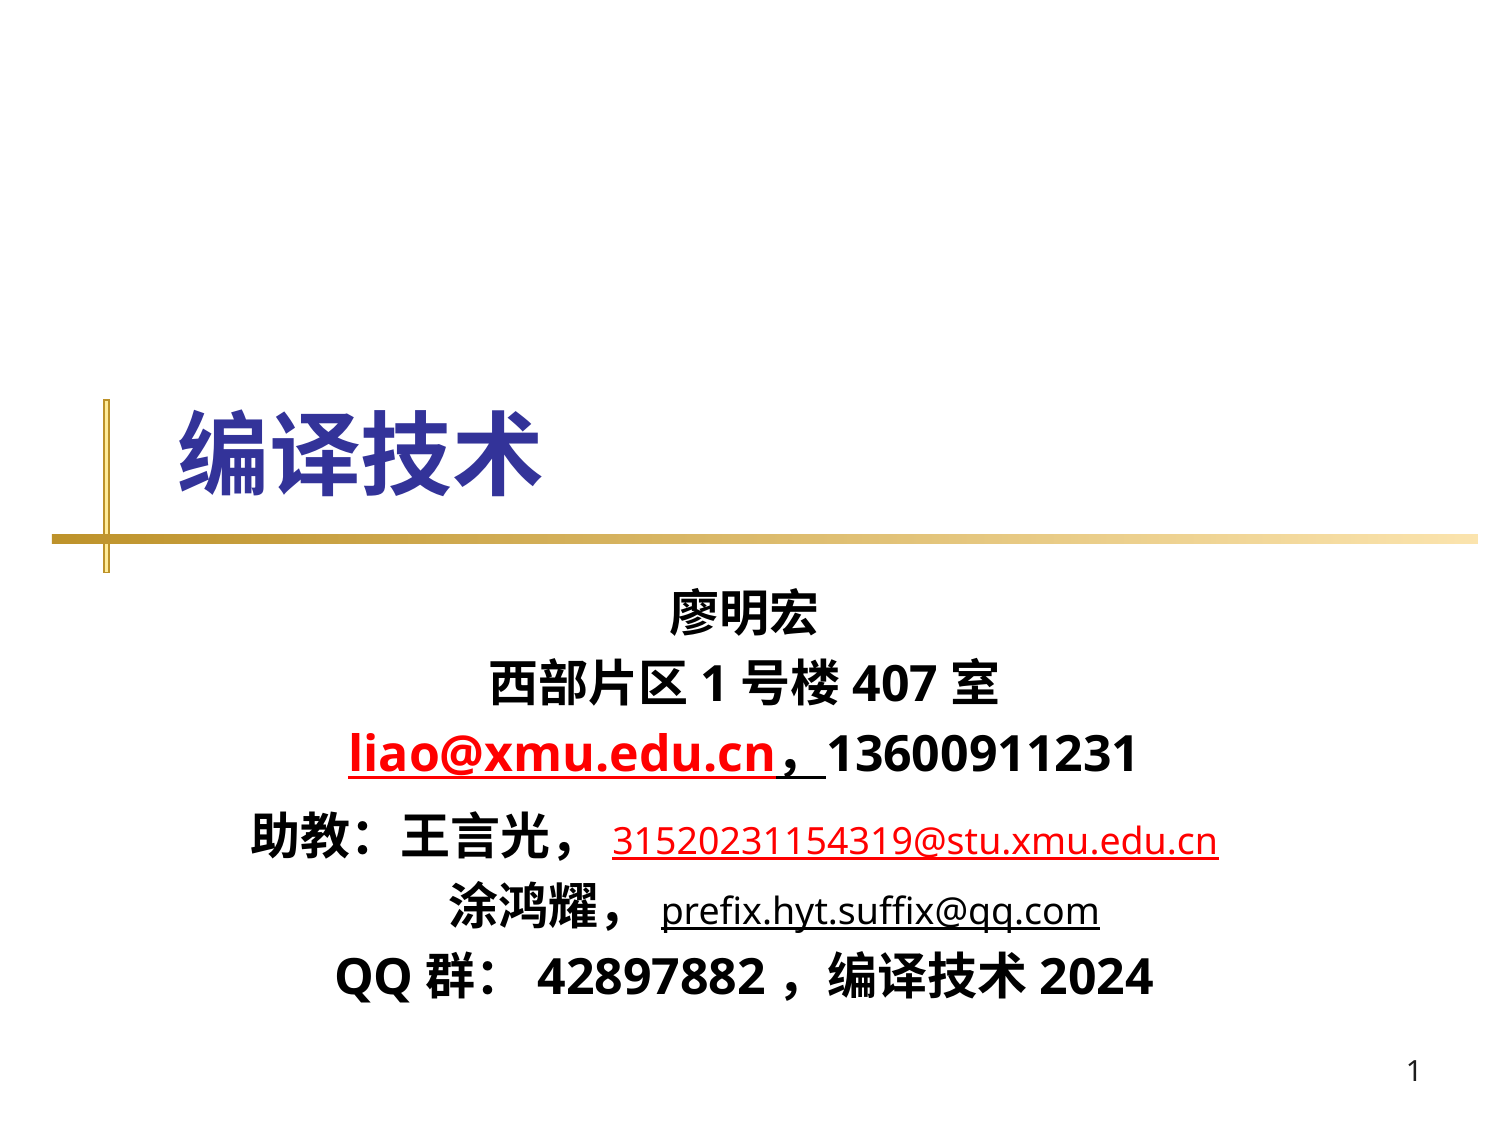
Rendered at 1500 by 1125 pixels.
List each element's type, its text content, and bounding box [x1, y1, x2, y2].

subtitle 廖明宏 西部片区1号楼407室 liao@xmu.edu.cn，13600911231 助教：王言光，31520231154319@stu.xmu.edu.cn 涂鸿耀，prefix.hyt.suffix@qq.com QQ群：42897882，编译技术2024 [112, 574, 1376, 1047]
slide_number 1 [1124, 1024, 1438, 1101]
title 编译技术 [162, 275, 1438, 515]
